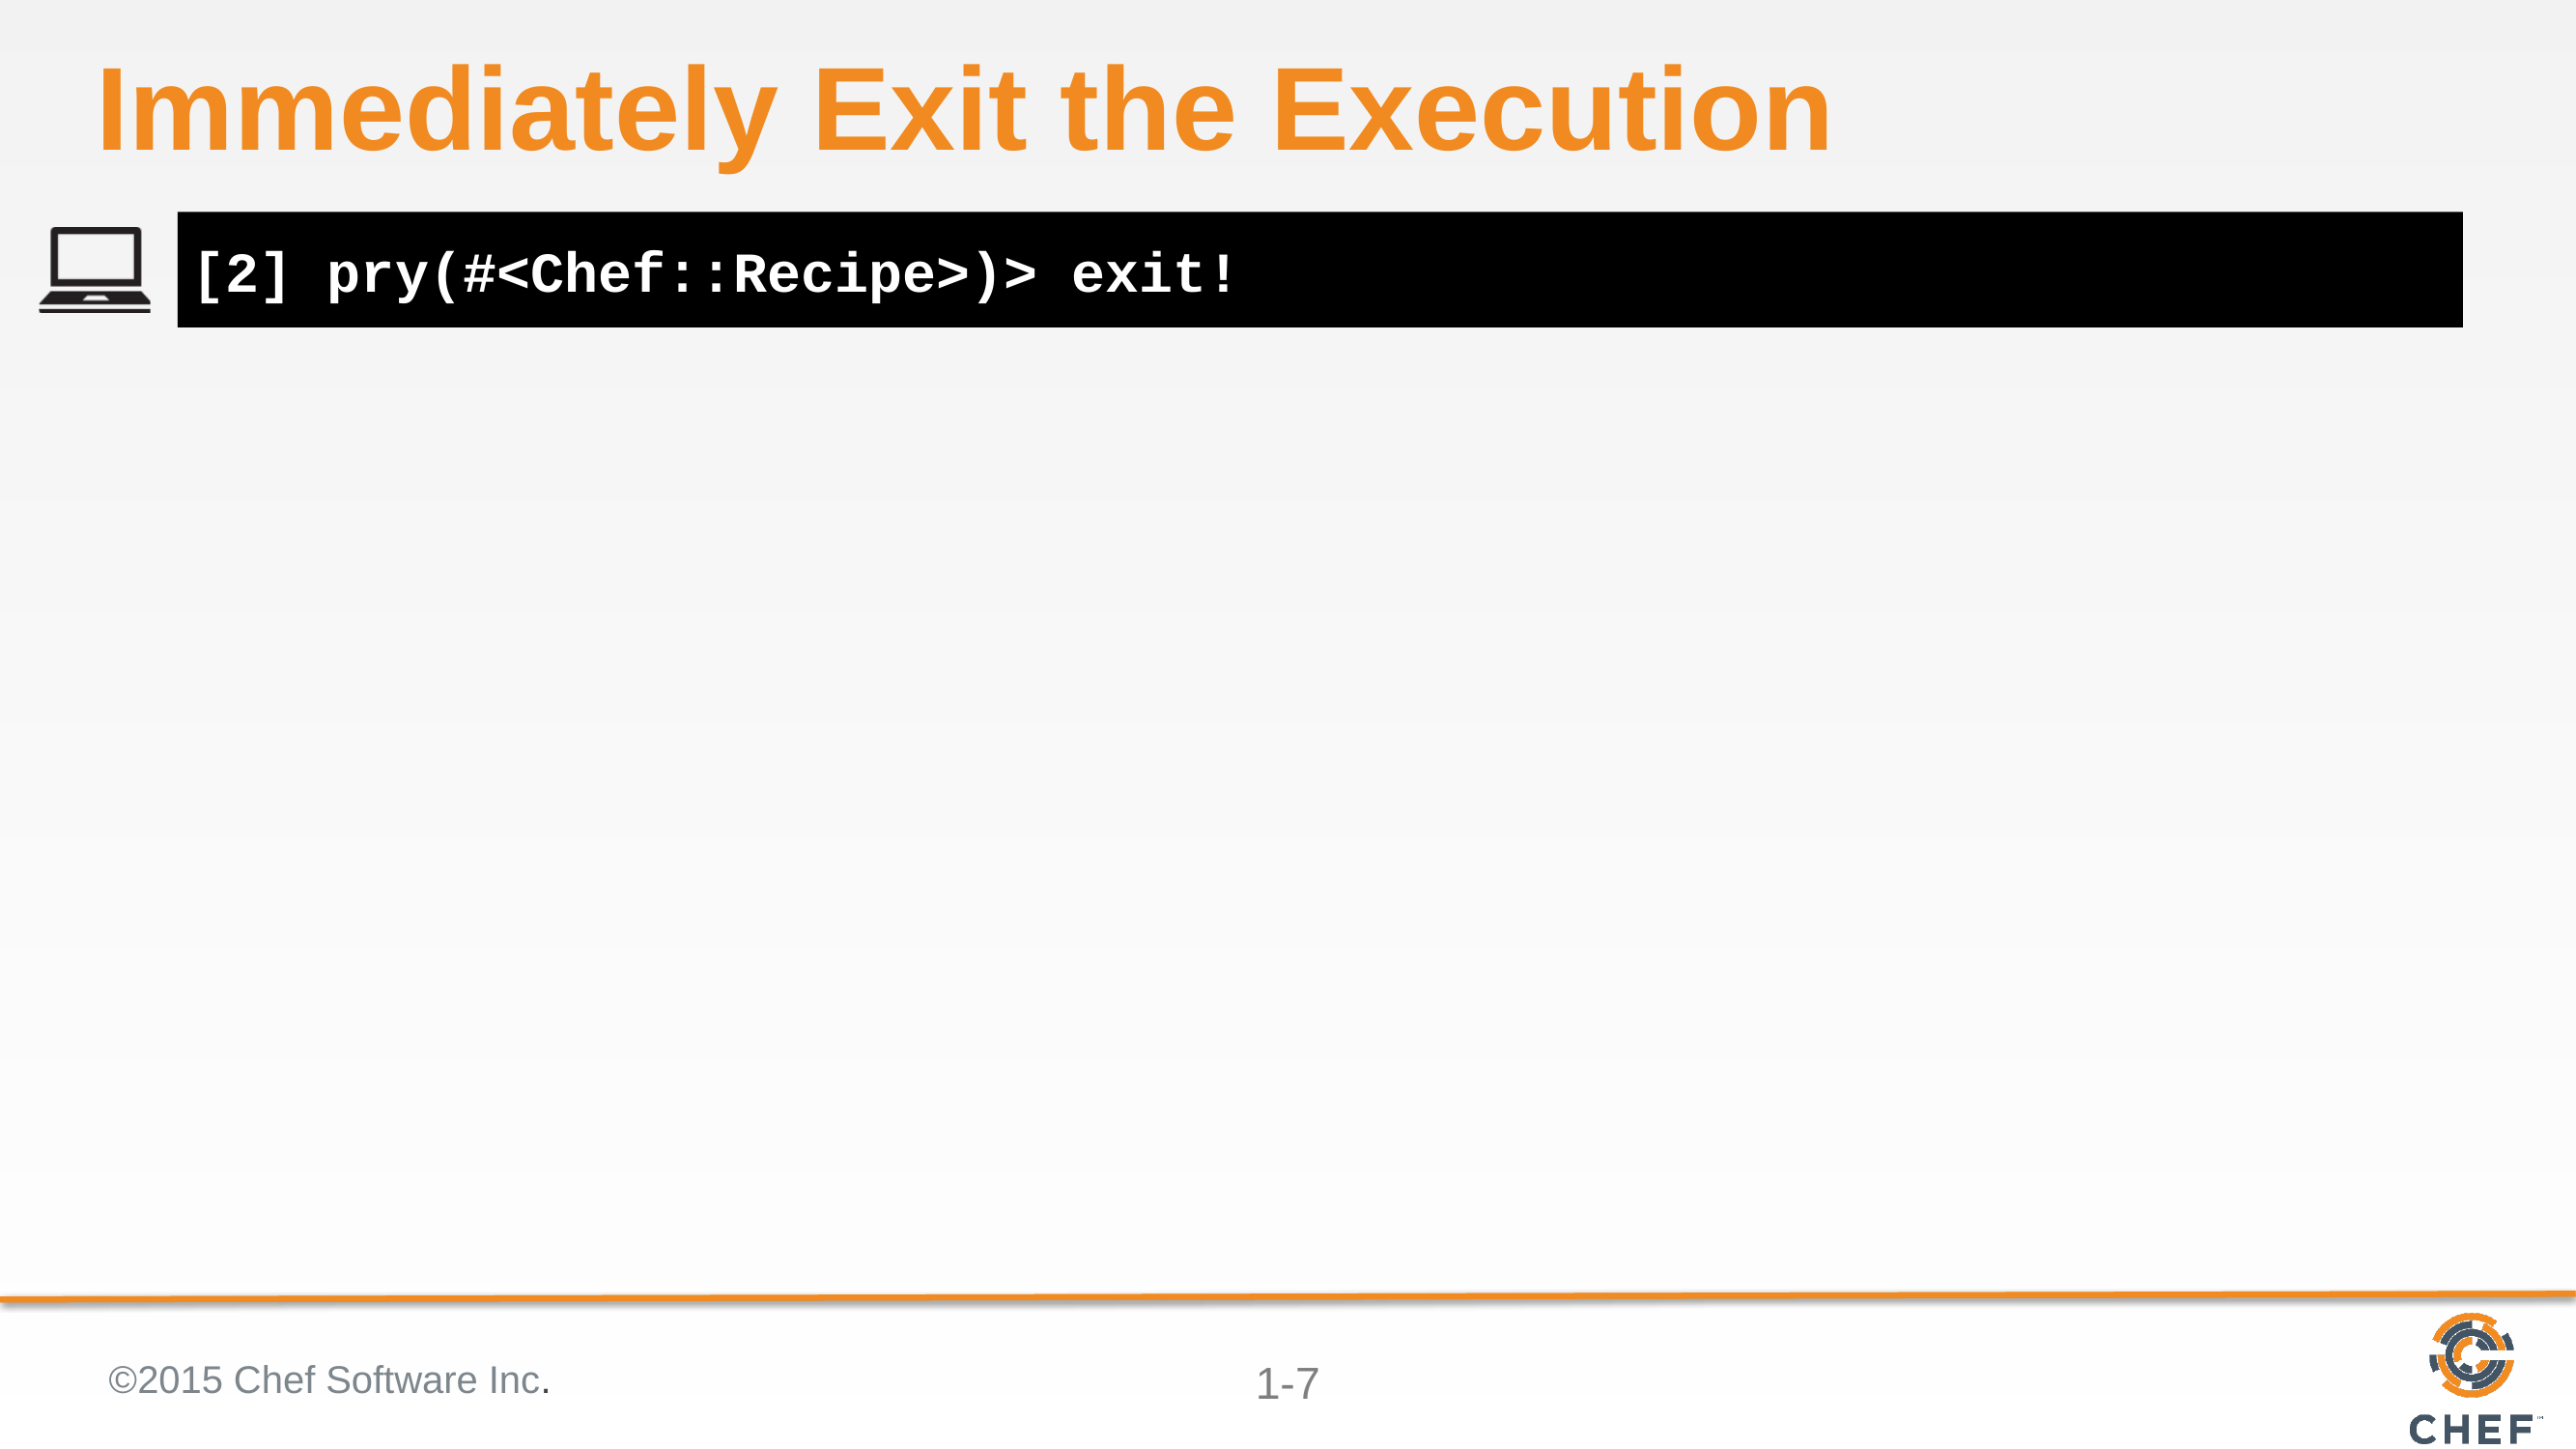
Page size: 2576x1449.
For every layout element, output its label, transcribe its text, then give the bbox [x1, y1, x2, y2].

list [2] pry(#<Chef::Recipe>)> exit! [177, 212, 2463, 327]
title Immediately Exit the Execution [96, 48, 2463, 180]
picture [2399, 1297, 2551, 1449]
